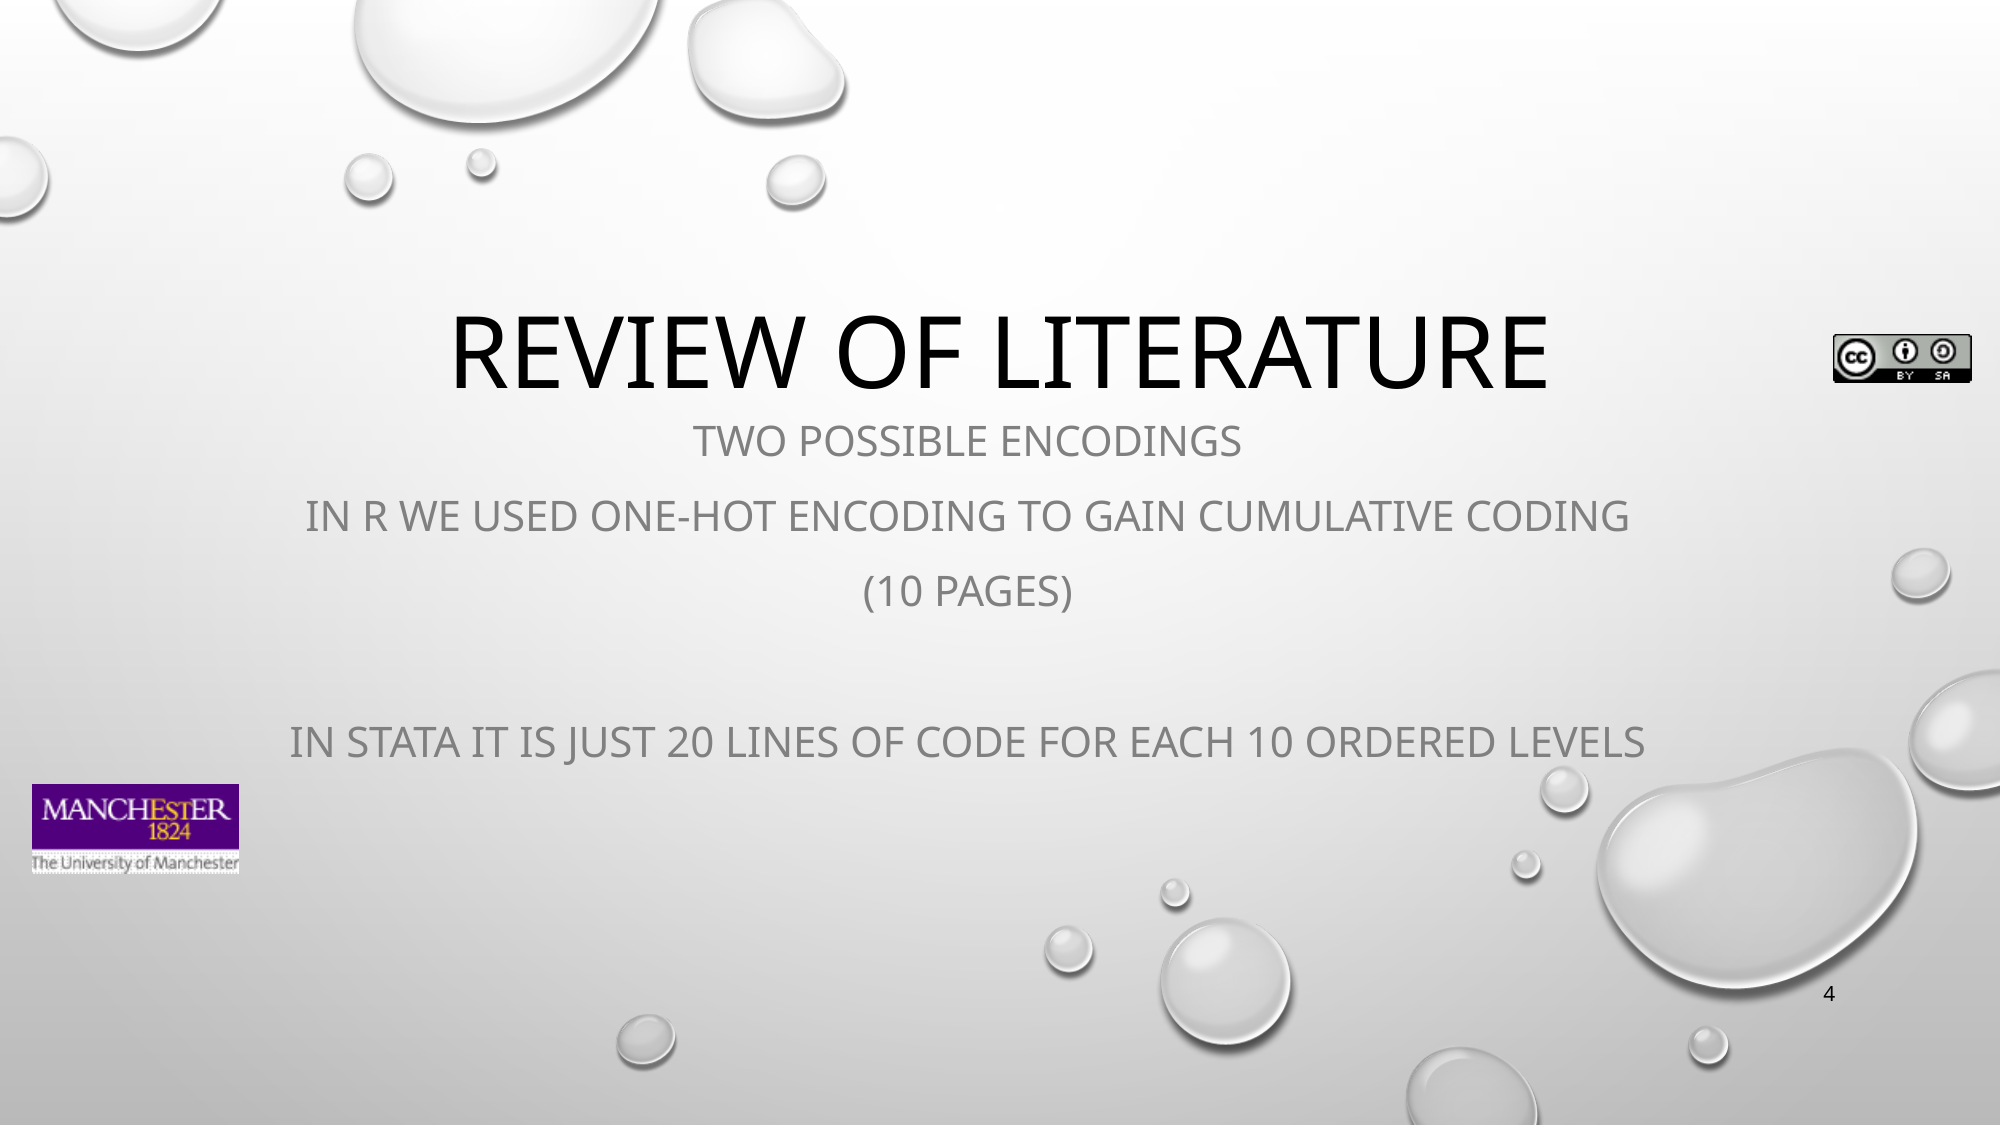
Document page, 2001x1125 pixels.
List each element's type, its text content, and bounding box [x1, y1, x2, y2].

title Review of literature [287, 213, 1713, 418]
picture [0, 0, 2000, 1125]
subtitle Two possible encodings In r we used one-hot encoding to gain cumulative coding (10 pages) In stata it is just 20 lines of code for each 10 ordered levels [269, 396, 1666, 798]
slide_number 4 [1724, 965, 1851, 1025]
